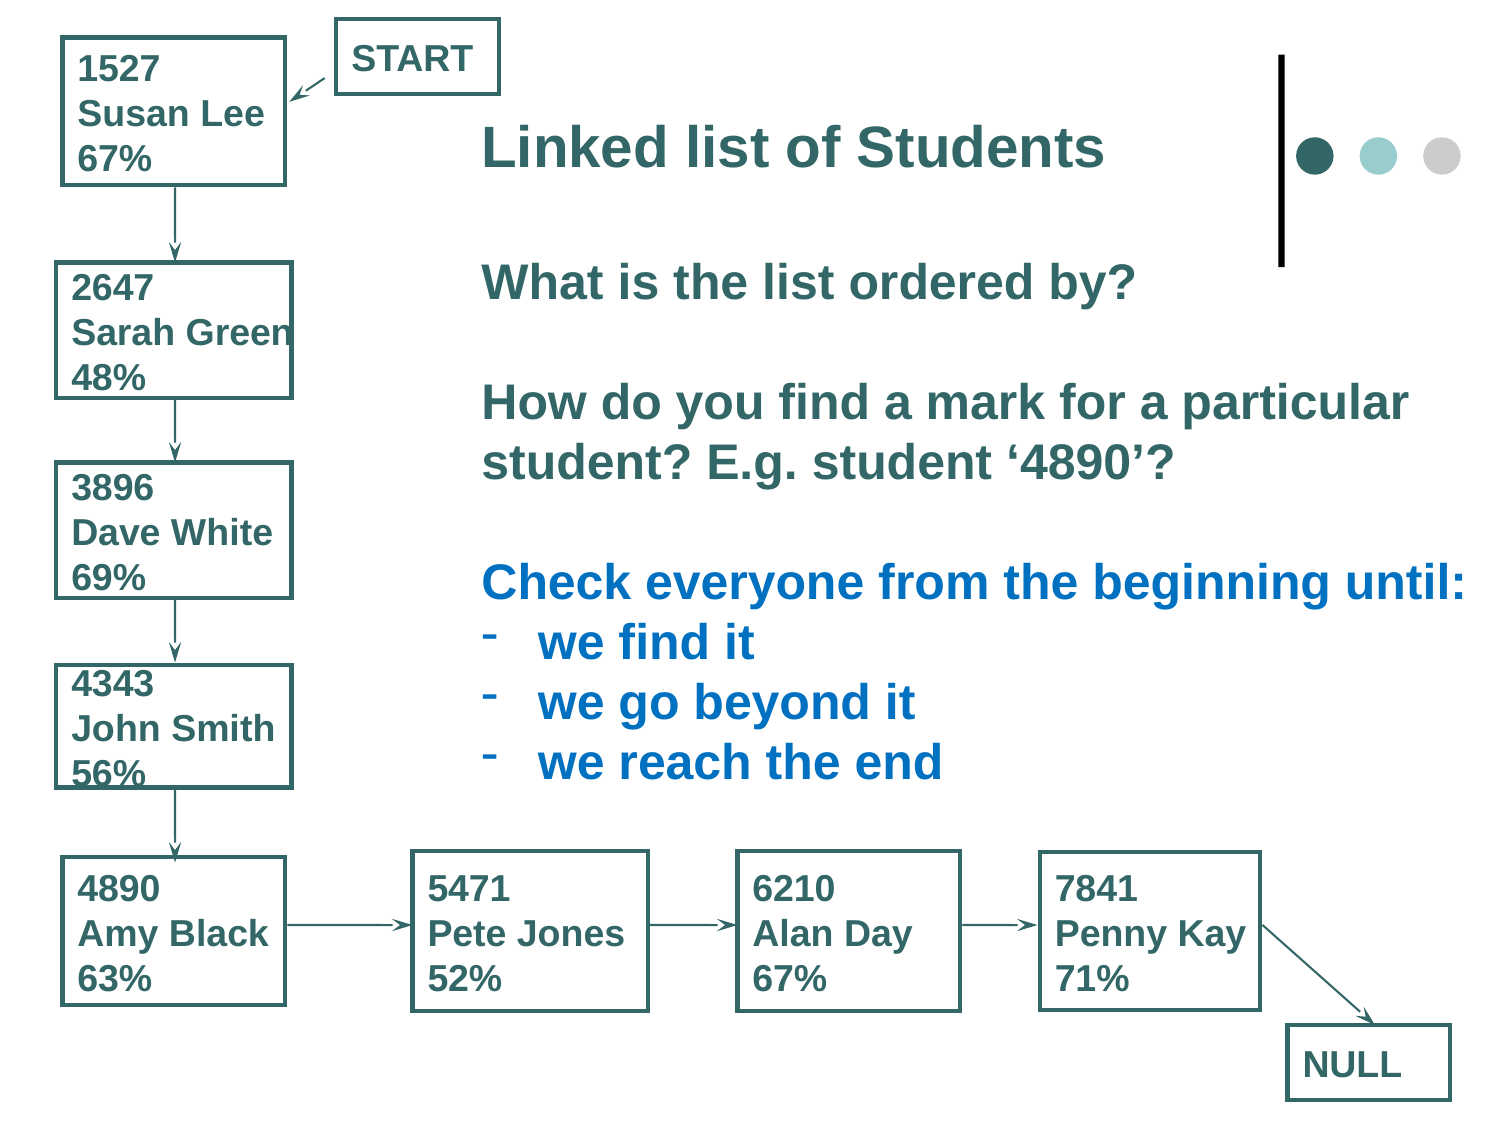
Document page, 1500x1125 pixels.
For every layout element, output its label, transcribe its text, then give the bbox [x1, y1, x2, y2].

text_box [289, 85, 310, 102]
text_box [168, 441, 182, 463]
text_box 1527 Susan Lee 67% [62, 37, 286, 186]
text_box 4890 Amy Black 63% [62, 857, 286, 1006]
text_box 3896 Dave White 69% [56, 462, 292, 598]
text_box [168, 641, 182, 663]
text_box [1016, 918, 1038, 932]
text_box START [336, 18, 499, 94]
text_box [168, 241, 182, 263]
text_box Linked list of Students What is the list ordered by? How do you find a mark for a particular student? E.g. student ‘4890’? Check everyone from the beginning until: we find it we go beyond it we reach the end [466, 101, 1492, 1037]
text_box [391, 918, 413, 932]
text_box [168, 841, 182, 863]
text_box 5471 Pete Jones 52% [412, 850, 466, 1012]
text_box 4343 John Smith 56% [56, 664, 292, 788]
text_box [716, 918, 738, 932]
text_box 2647 Sarah Green 48% [56, 262, 292, 398]
text_box NULL [1287, 1024, 1450, 1100]
text_box [1355, 1006, 1375, 1025]
